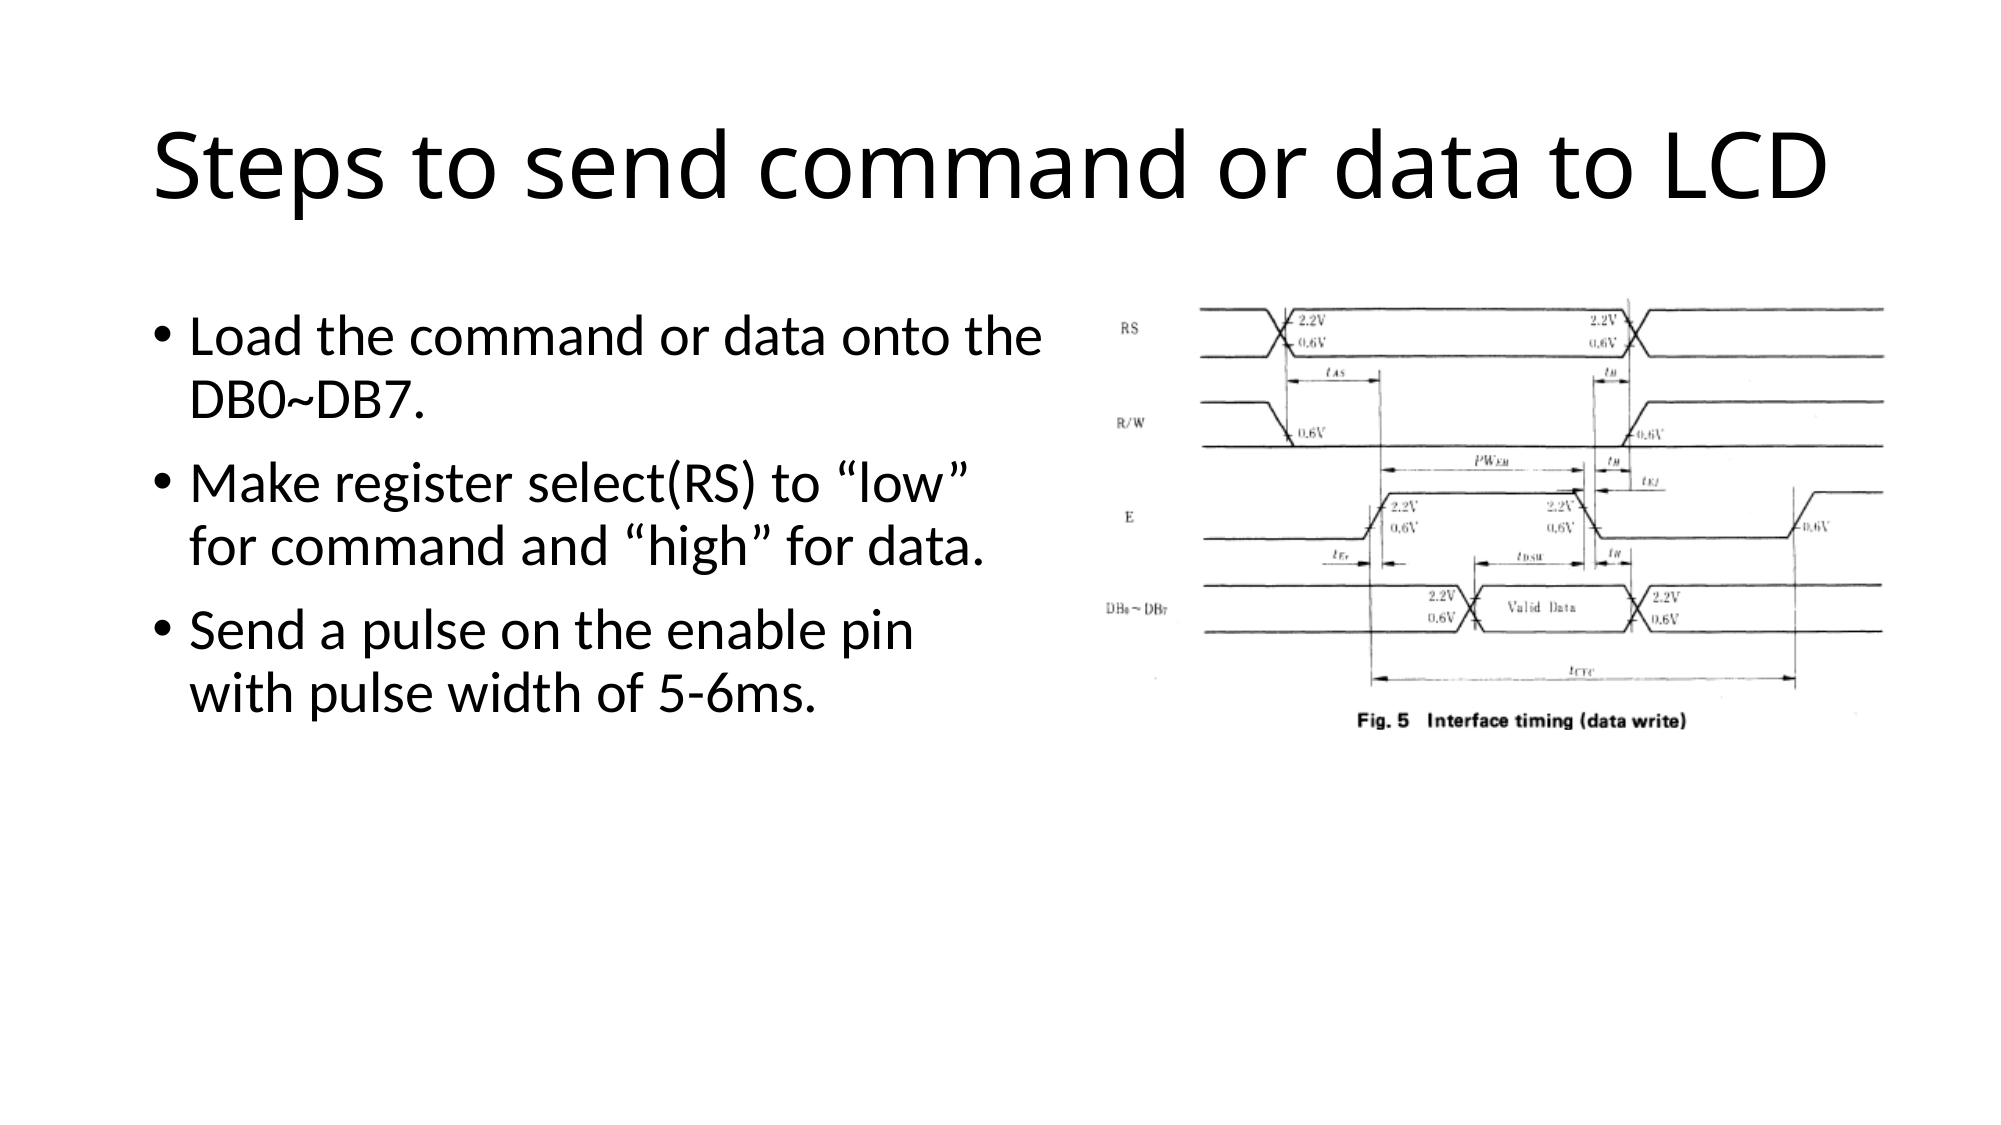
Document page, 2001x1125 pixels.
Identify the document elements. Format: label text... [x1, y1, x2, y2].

list Load the command or data onto the DB0~DB7. Make register select(RS) to “low” for command and “high” for data. Send a pulse on the enable pin with pulse width of 5-6ms. [137, 297, 1863, 1012]
picture [1051, 277, 1946, 730]
title Steps to send command or data to LCD [137, 59, 1863, 278]
